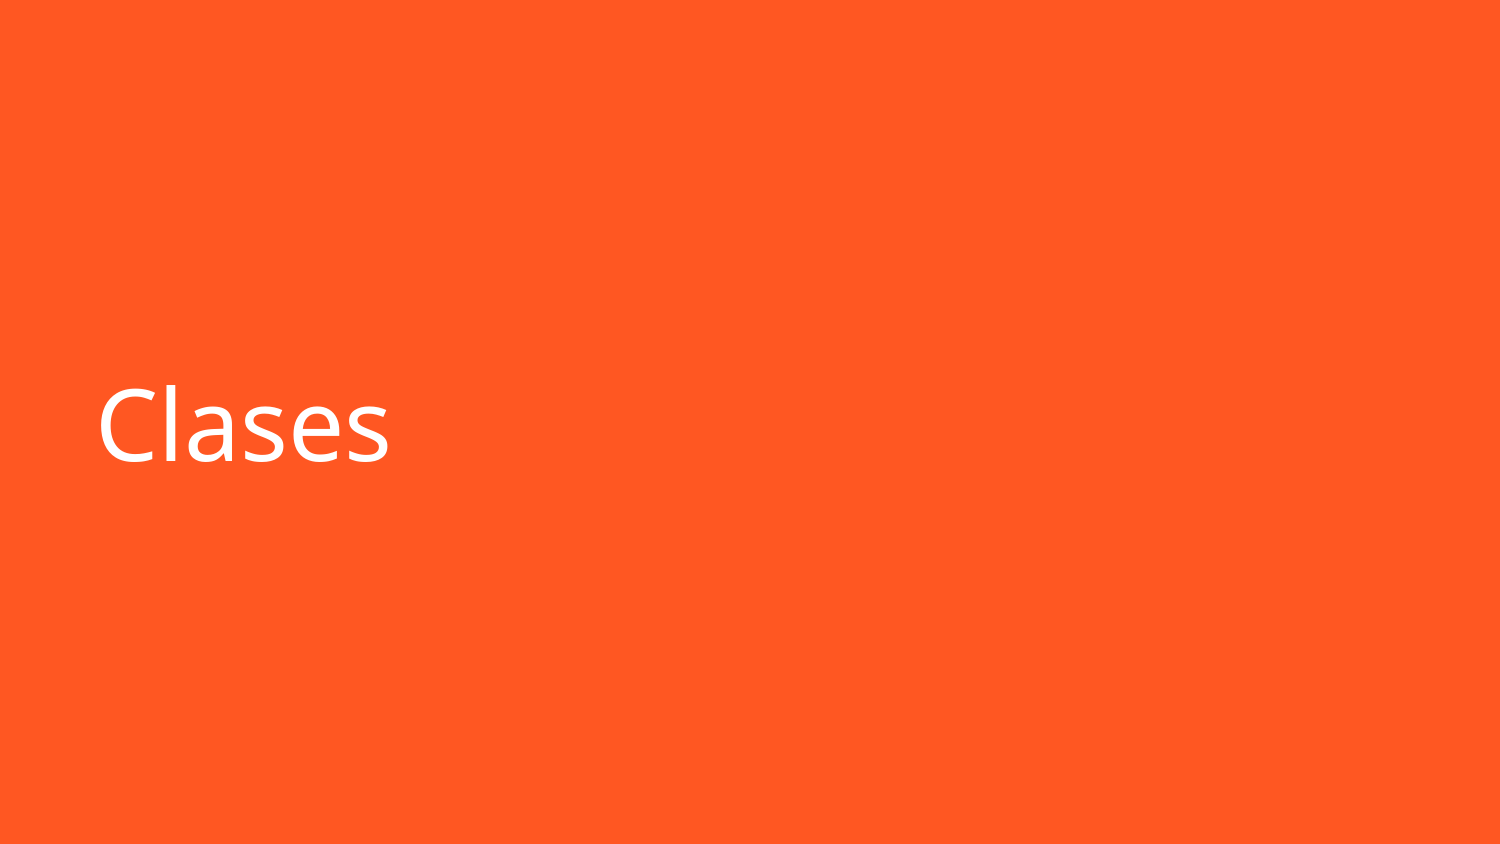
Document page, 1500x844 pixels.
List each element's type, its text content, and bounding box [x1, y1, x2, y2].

title Clases [80, 86, 1013, 758]
